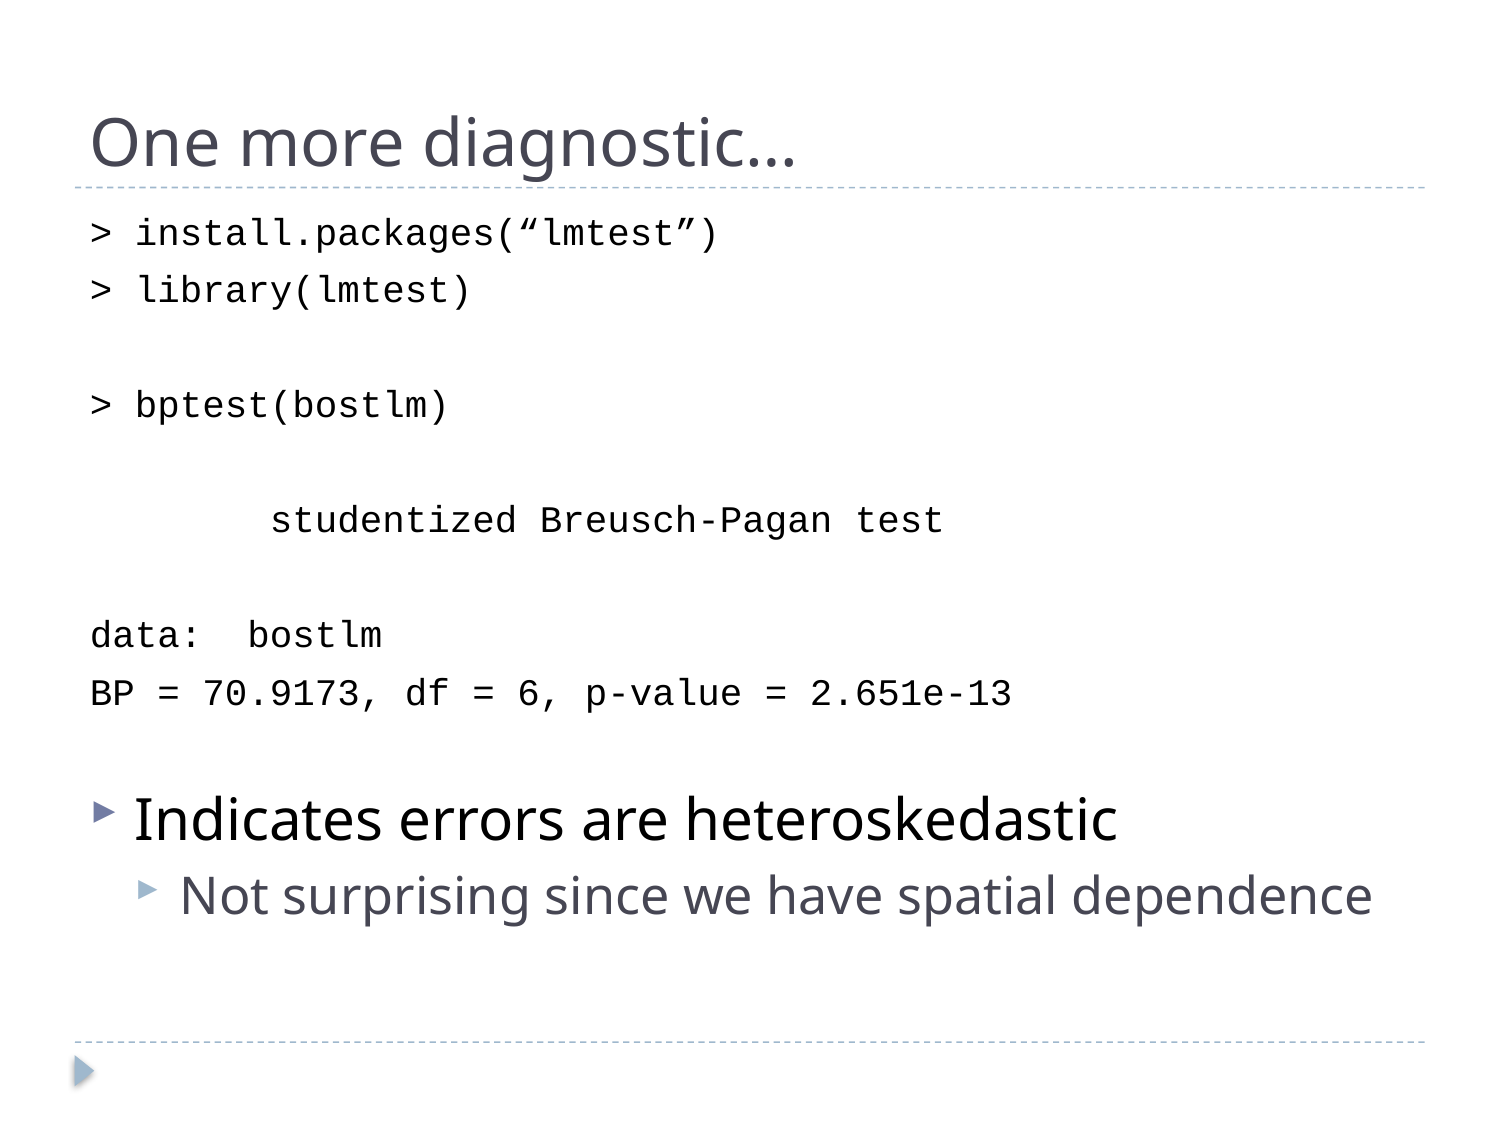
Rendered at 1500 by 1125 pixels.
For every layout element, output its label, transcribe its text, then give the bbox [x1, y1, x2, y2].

list > install.packages(“lmtest”) > library(lmtest) > bptest(bostlm) studentized Breusch-Pagan test data: bostlm BP = 70.9173, df = 6, p-value = 2.651e-13 Indicates errors are heteroskedastic Not surprising since we have spatial dependence [75, 200, 1425, 1010]
title One more diagnostic… [75, 24, 1425, 188]
